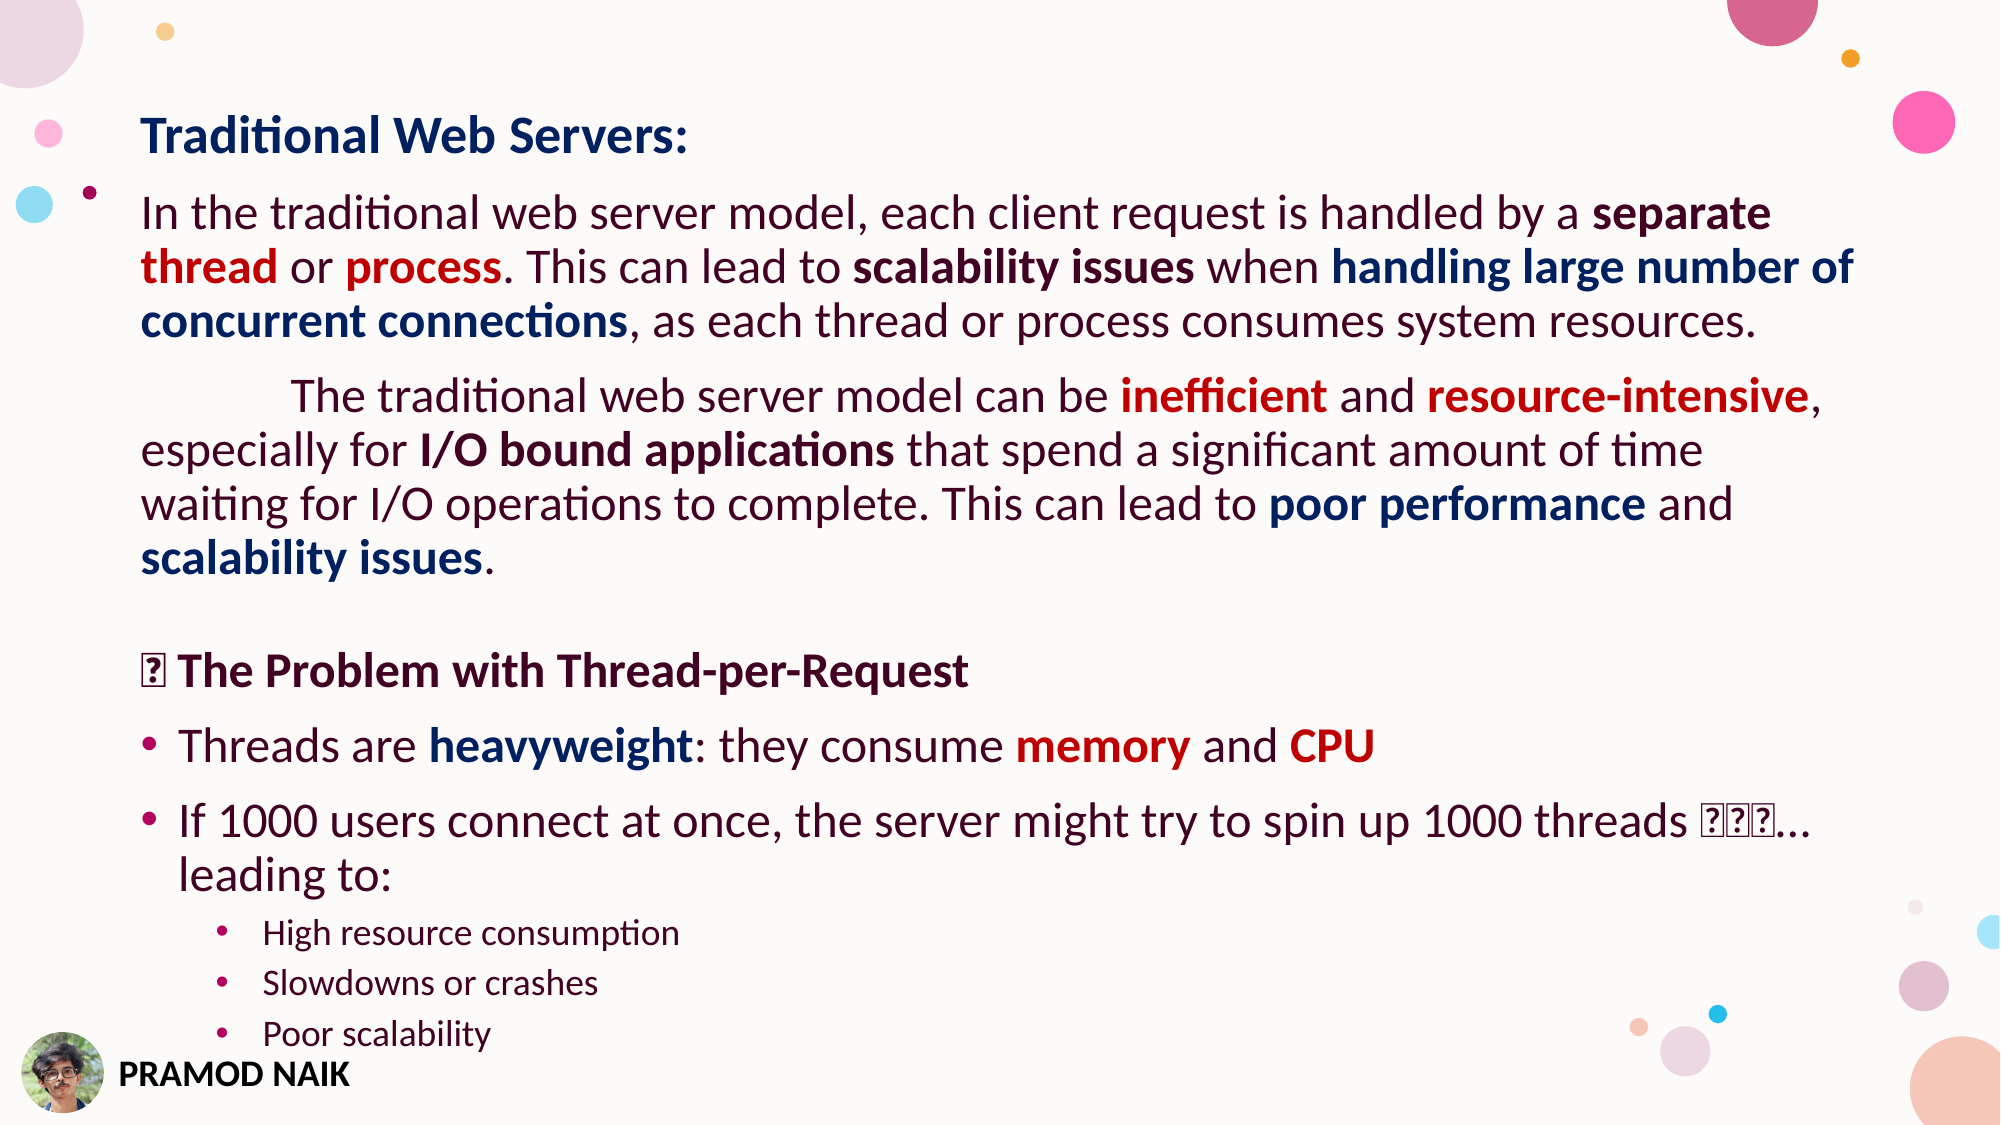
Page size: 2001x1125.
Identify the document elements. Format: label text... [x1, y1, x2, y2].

list Traditional Web Servers: In the traditional web server model, each client request is handled by a separate thread or process. This can lead to scalability issues when handling large number of concurrent connections, as each thread or process consumes system resources. The traditional web server model can be inefficient and resource-intensive, especially for I/O bound applications that spend a significant amount of time waiting for I/O operations to complete. This can lead to poor performance and scalability issues. 🔴 The Problem with Thread-per-Request Threads are heavyweight: they consume memory and CPU If 1000 users connect at once, the server might try to spin up 1000 threads 🧵🧵🧵… leading to: High resource consumption Slowdowns or crashes Poor scalability [125, 99, 1875, 1087]
picture [21, 1031, 104, 1114]
